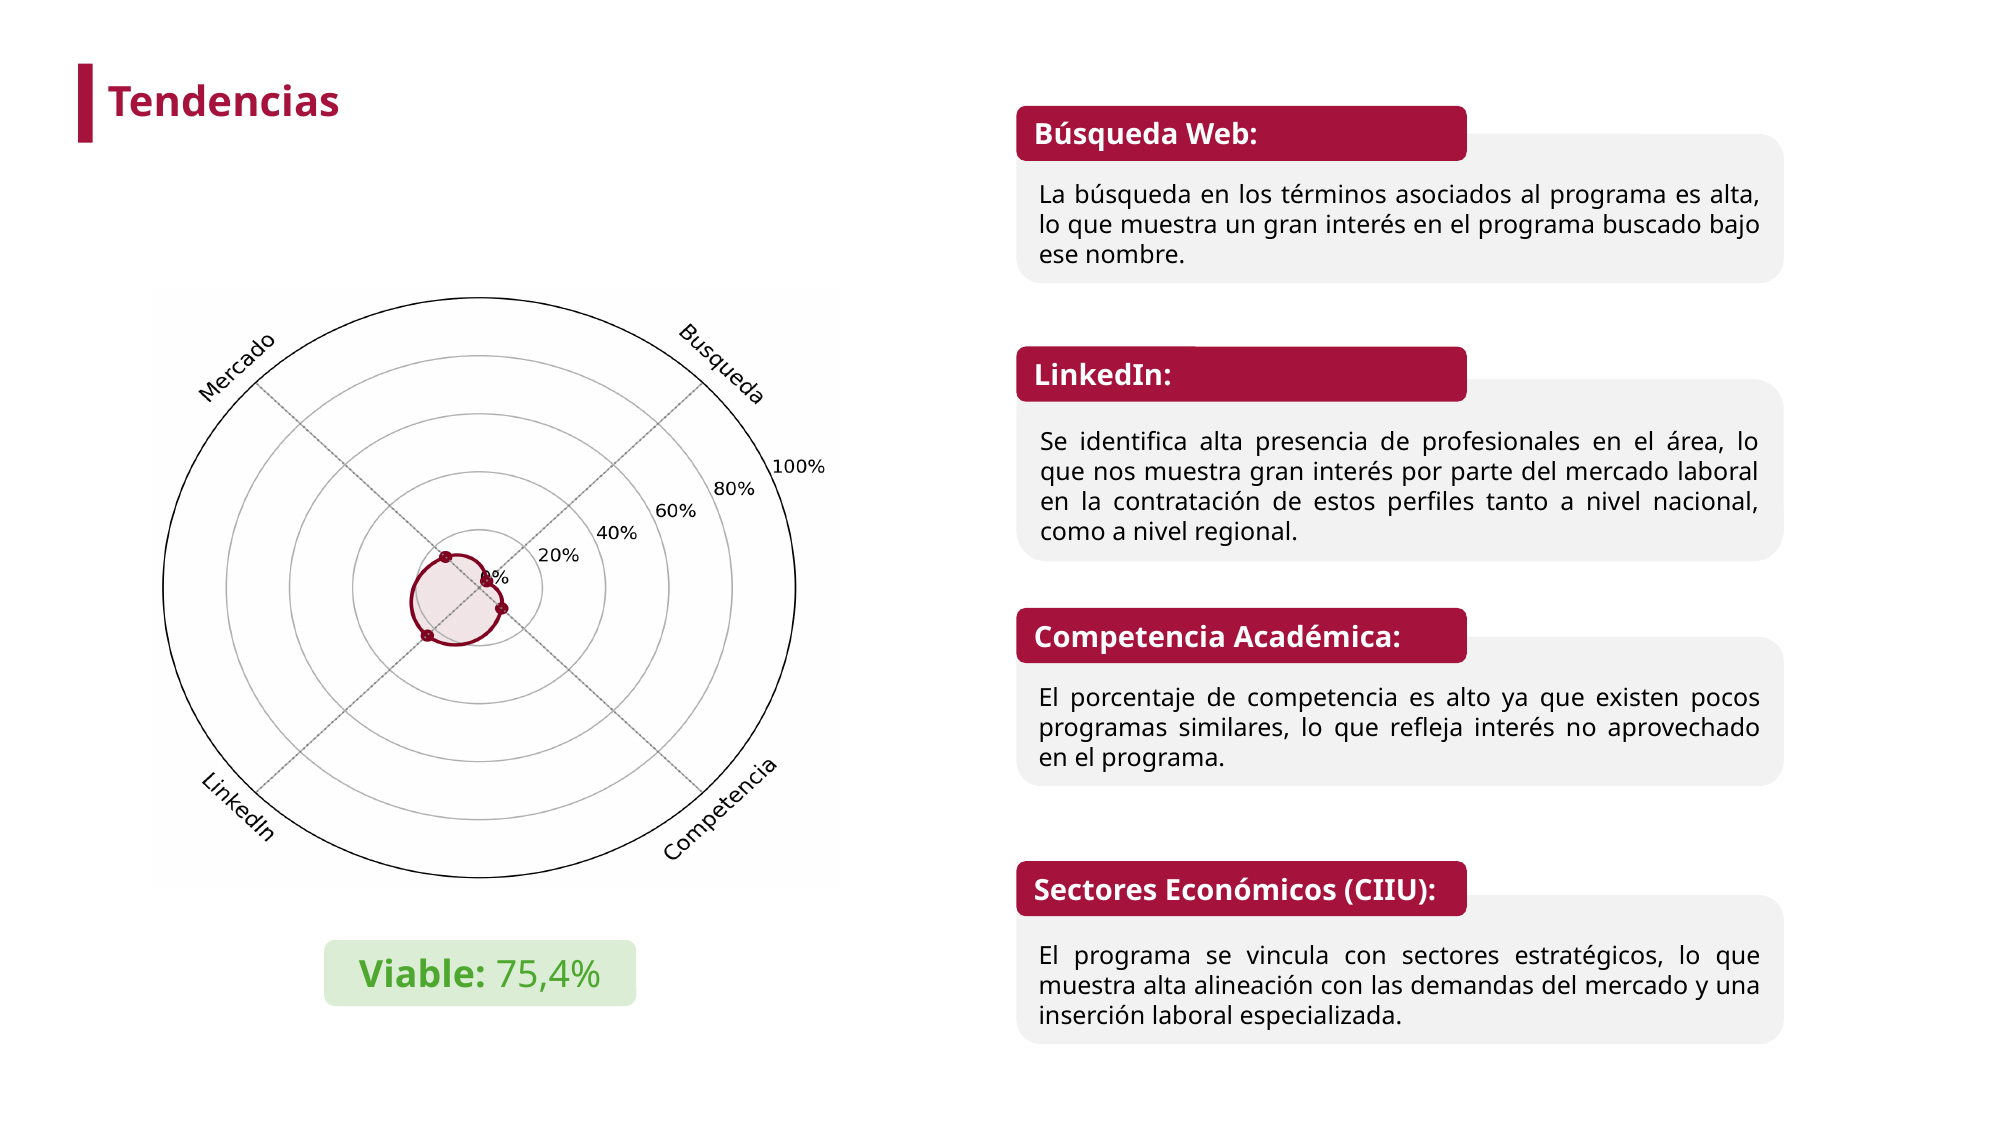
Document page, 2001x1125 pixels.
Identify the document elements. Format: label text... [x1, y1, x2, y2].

text_box Sectores Económicos (CIIU): [1016, 861, 1467, 917]
text_box Búsqueda Web: [1016, 105, 1467, 161]
text_box El programa se vincula con sectores estratégicos, lo que muestra alta alineación con las demandas del mercado y una inserción laboral especializada. [1016, 895, 1784, 1045]
text_box El porcentaje de competencia es alto ya que existen pocos programas similares, lo que refleja interés no aprovechado en el programa. [1016, 636, 1784, 787]
text_box Competencia Académica: [1016, 607, 1467, 664]
text_box Viable: 75,4% [324, 939, 637, 1007]
text_box LinkedIn: [1016, 346, 1467, 402]
text_box Tendencias [94, 72, 415, 134]
picture [149, 284, 839, 890]
text_box Se identifica alta presencia de profesionales en el área, lo que nos muestra gran interés por parte del mercado laboral en la contratación de estos perfiles tanto a nivel nacional, como a nivel regional. [1016, 379, 1784, 562]
text_box La búsqueda en los términos asociados al programa es alta, lo que muestra un gran interés en el programa buscado bajo ese nombre. [1016, 133, 1784, 284]
text_box [76, 62, 94, 144]
